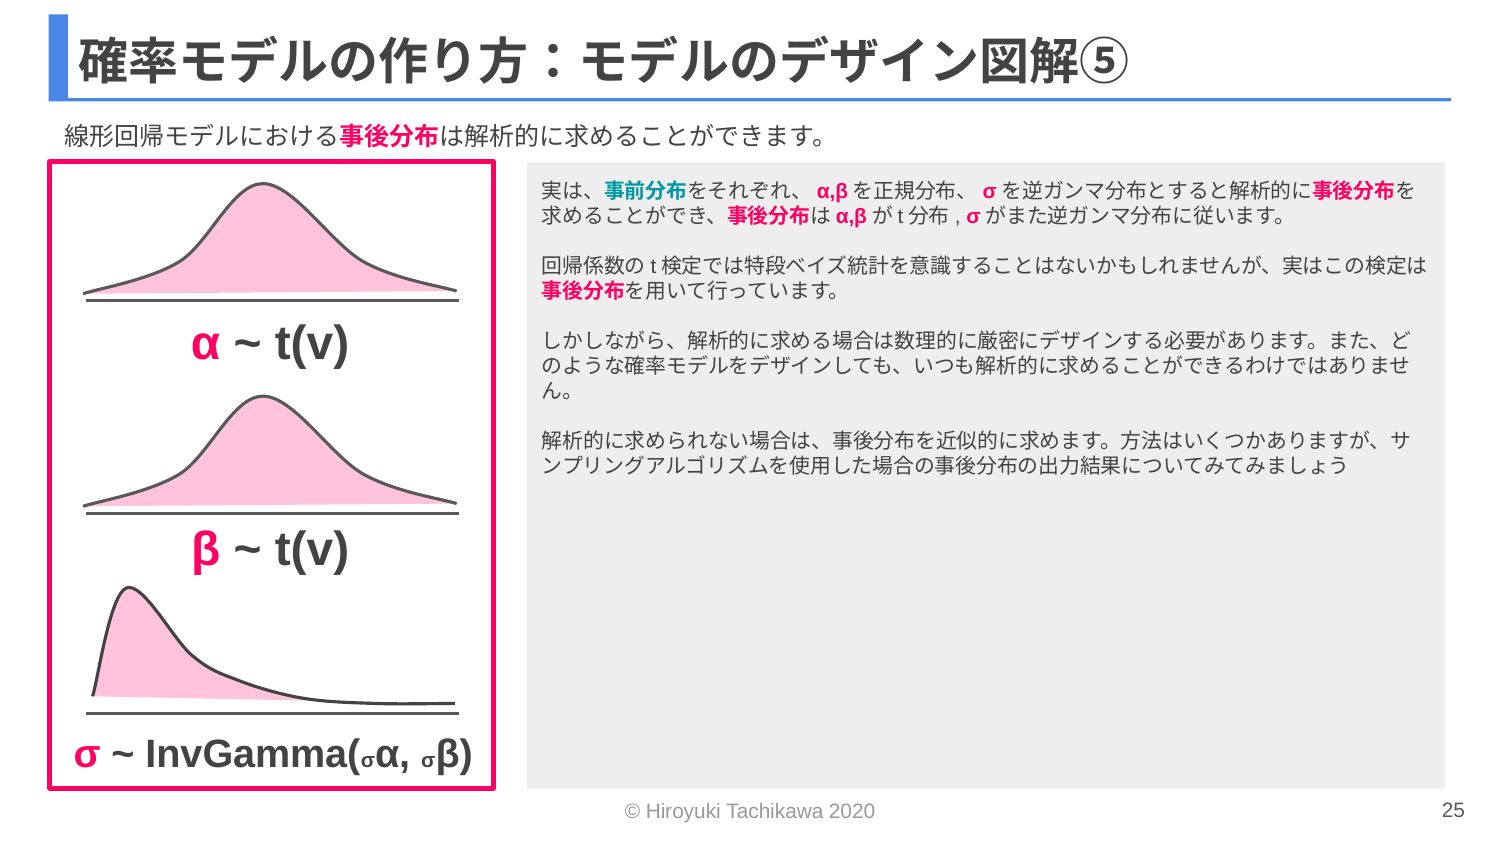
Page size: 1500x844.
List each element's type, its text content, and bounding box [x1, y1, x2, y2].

text_box 実は、事前分布をそれぞれ、α,βを正規分布、σを逆ガンマ分布とすると解析的に事後分布を求めることができ、事後分布はα,βがt分布, σがまた逆ガンマ分布に従います。 回帰係数のt検定では特段ベイズ統計を意識することはないかもしれませんが、実はこの検定は事後分布を用いて行っています。 しかしながら、解析的に求める場合は数理的に厳密にデザインする必要があります。また、どのような確率モデルをデザインしても、いつも解析的に求めることができるわけではありません。 解析的に求められない場合は、事後分布を近似的に求めます。方法はいくつかありますが、サンプリングアルゴリズムを使用した場合の事後分布の出力結果についてみてみましょう [526, 162, 1445, 790]
title 確率モデルの作り方：モデルのデザイン図解⑤ [63, 17, 1462, 102]
text_box α ~ t(v) [51, 309, 490, 362]
text_box σ ~ InvGamma(σα, σβ) [51, 722, 495, 775]
text_box [83, 396, 457, 507]
text_box 線形回帰モデルにおける事後分布は解析的に求めることができます。 [49, 101, 1455, 153]
text_box [83, 183, 457, 294]
text_box [49, 161, 494, 789]
slide_number 25 [1389, 788, 1480, 830]
text_box β ~ t(v) [48, 516, 493, 568]
text_box [92, 587, 455, 704]
